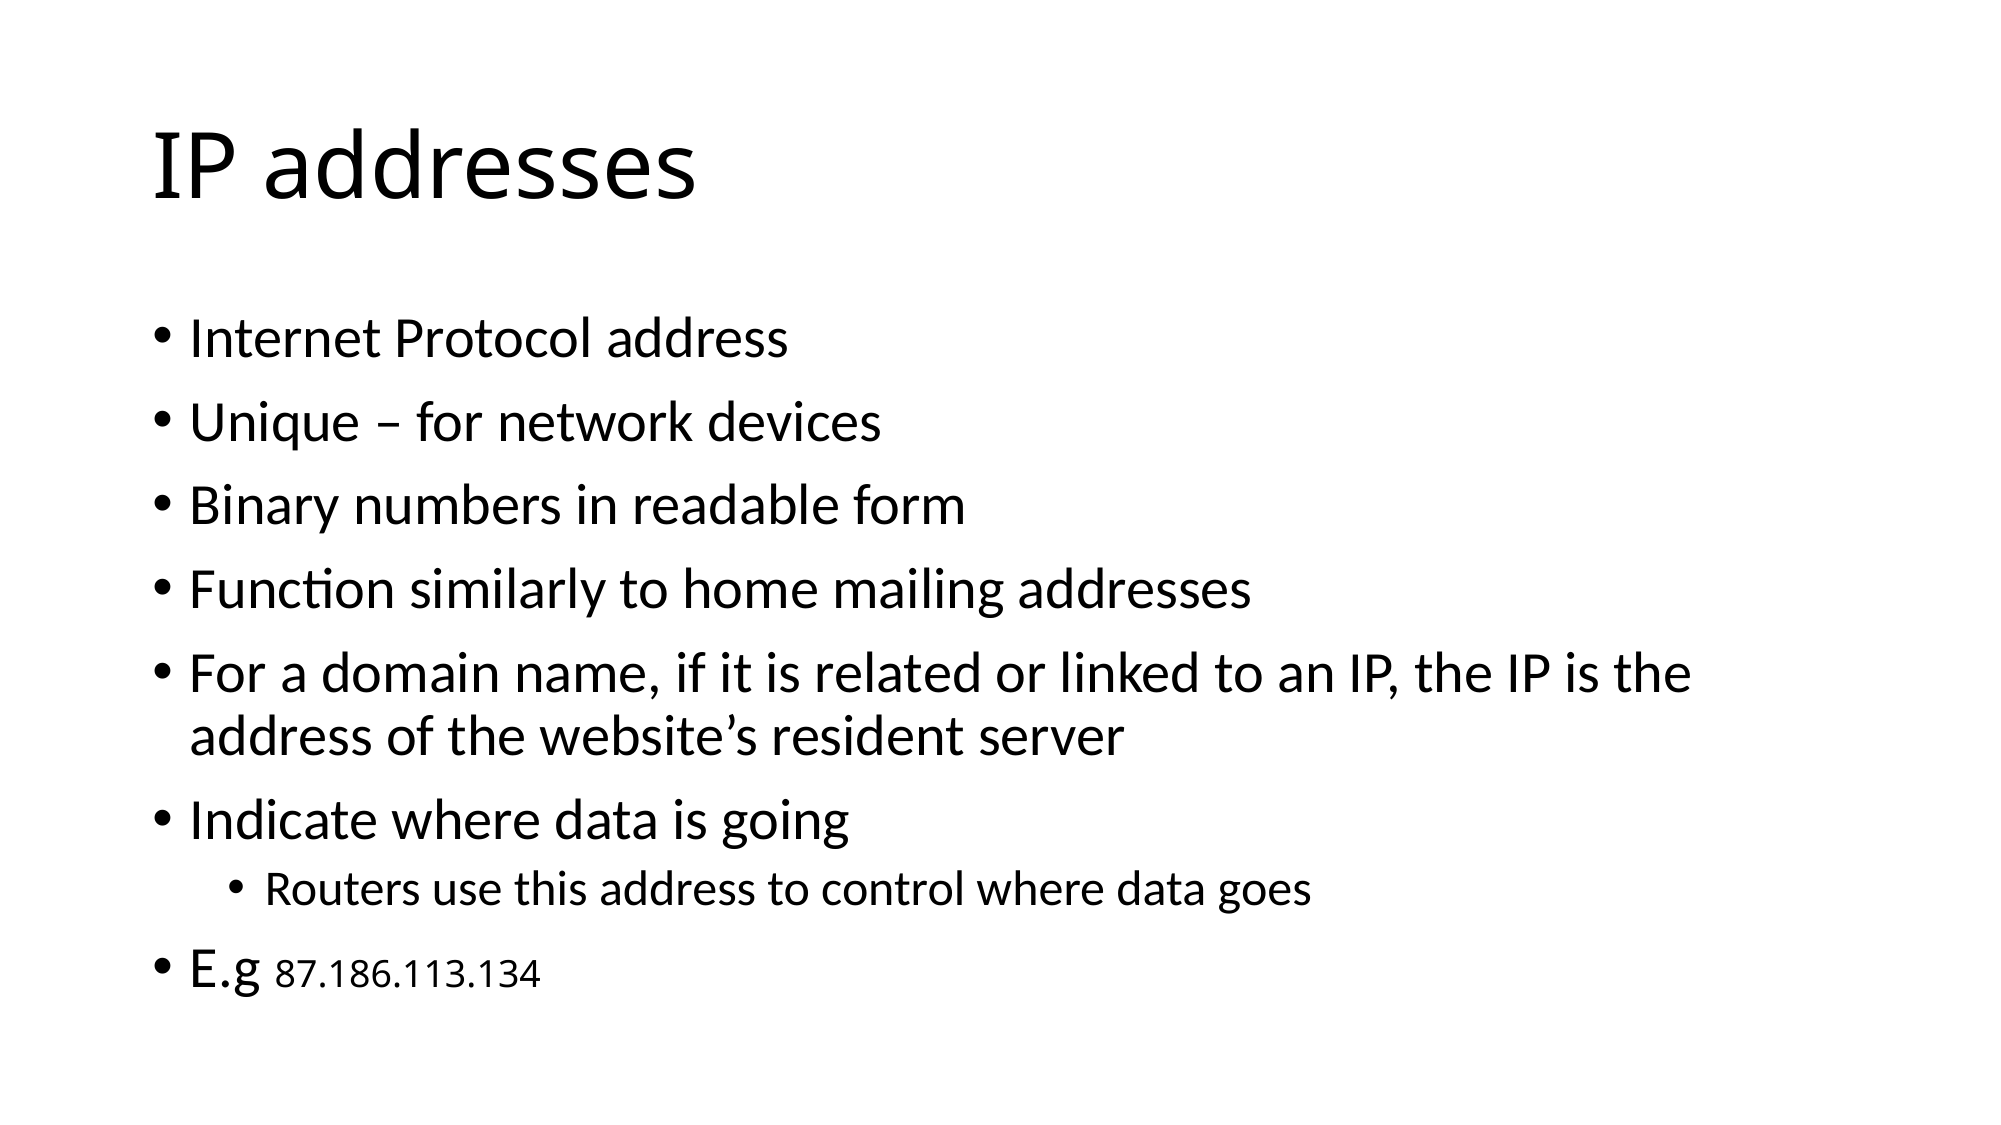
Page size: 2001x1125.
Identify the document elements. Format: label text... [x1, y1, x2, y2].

list Internet Protocol address Unique – for network devices Binary numbers in readable form Function similarly to home mailing addresses For a domain name, if it is related or linked to an IP, the IP is the address of the website’s resident server Indicate where data is going Routers use this address to control where data goes E.g 87.186.113.134 [137, 299, 1863, 1014]
title IP addresses [137, 59, 1863, 278]
